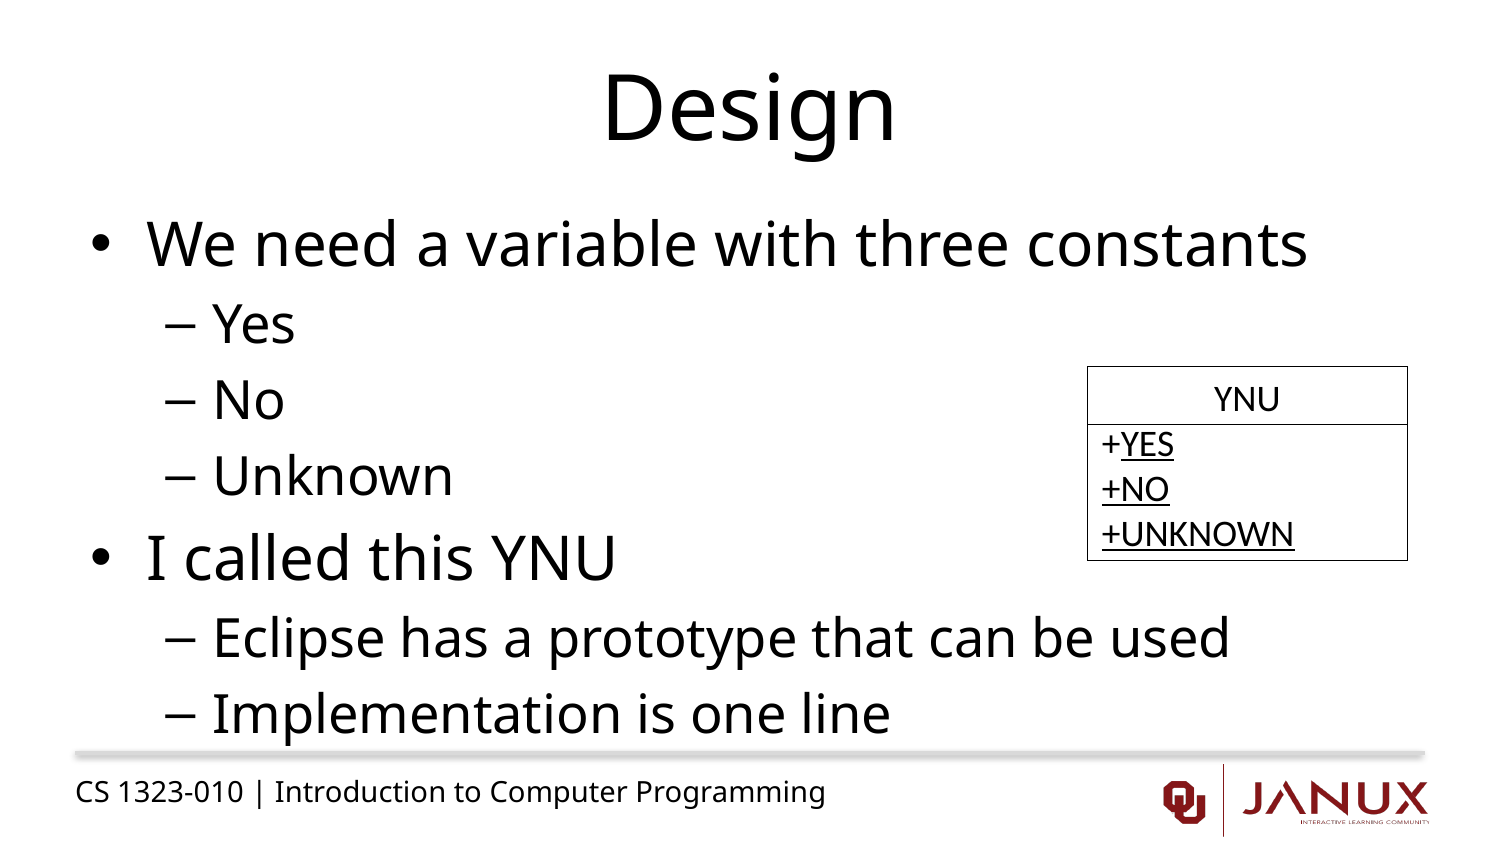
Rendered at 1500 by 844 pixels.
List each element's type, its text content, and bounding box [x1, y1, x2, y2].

text_box YNU +YES +NO +UNKNOWN [1087, 366, 1408, 424]
list We need a variable with three constants Yes No Unknown I called this YNU Eclipse has a prototype that can be used Implementation is one line [75, 196, 1425, 754]
text_box YNU +YES +NO +UNKNOWN [1087, 430, 1408, 561]
title Design [75, 33, 1425, 175]
